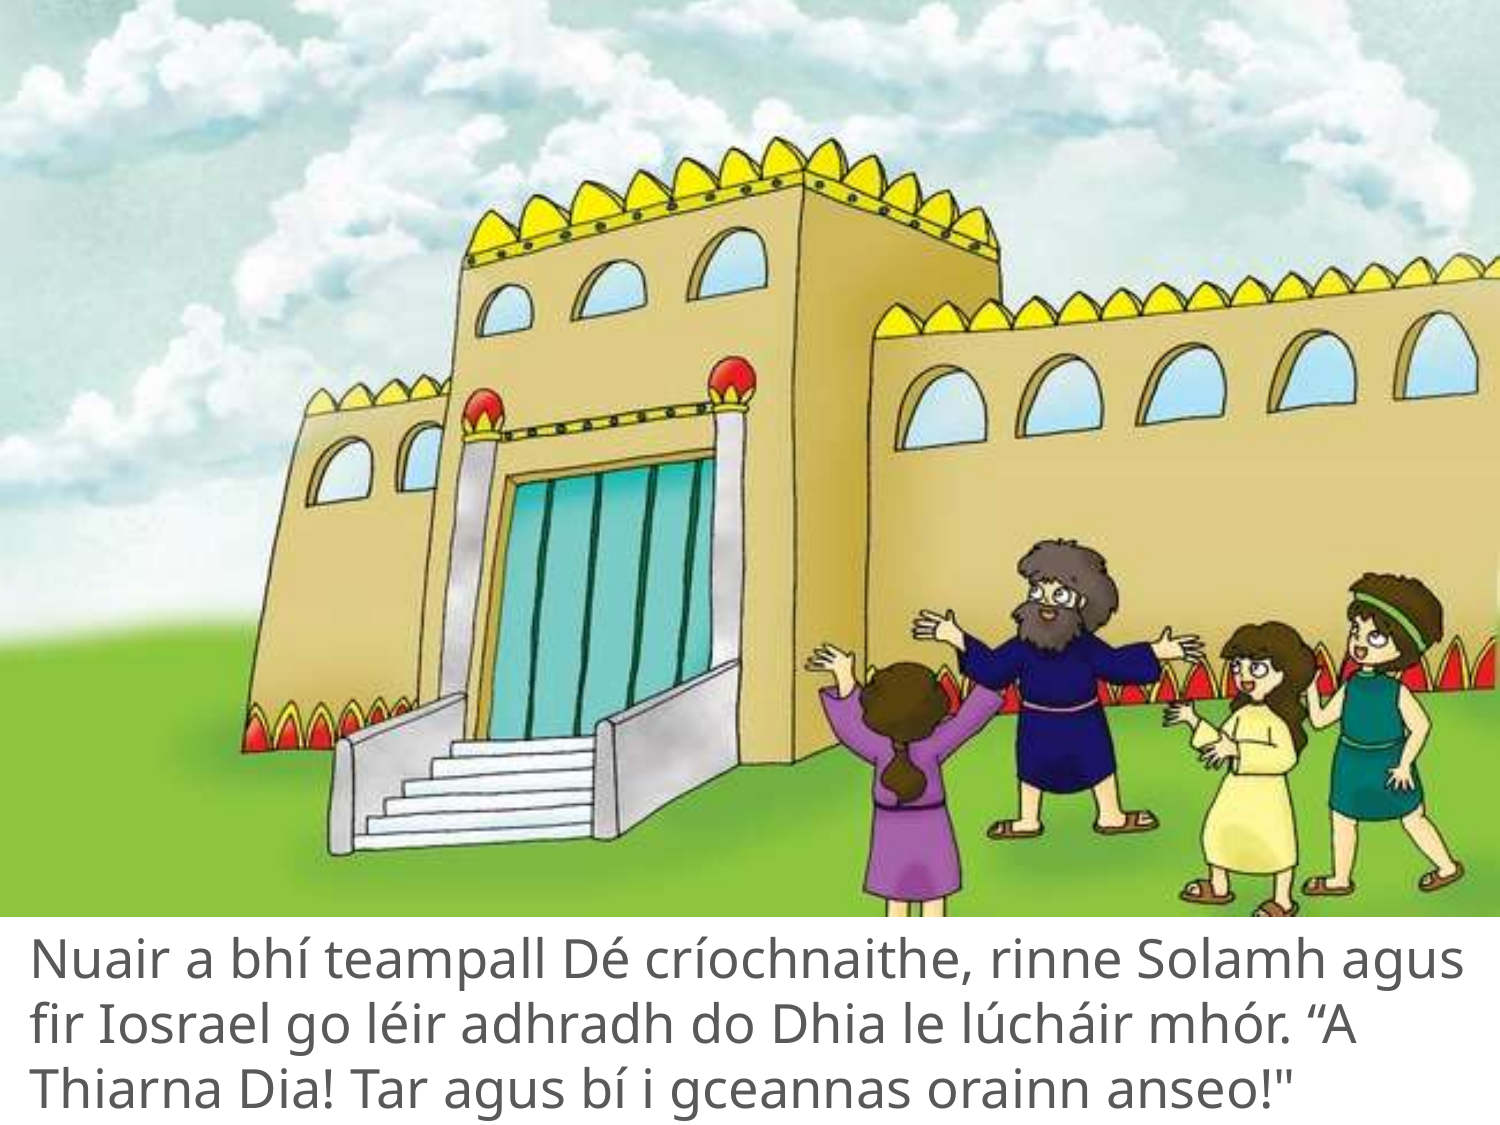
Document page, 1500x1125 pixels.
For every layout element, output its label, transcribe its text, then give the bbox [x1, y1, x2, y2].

picture [0, 0, 1500, 918]
text_box Nuair a bhí teampall Dé críochnaithe, rinne Solamh agus fir Iosrael go léir adhradh do Dhia le lúcháir mhór. “A Thiarna Dia! Tar agus bí i gceannas orainn anseo!" [14, 925, 1486, 1125]
